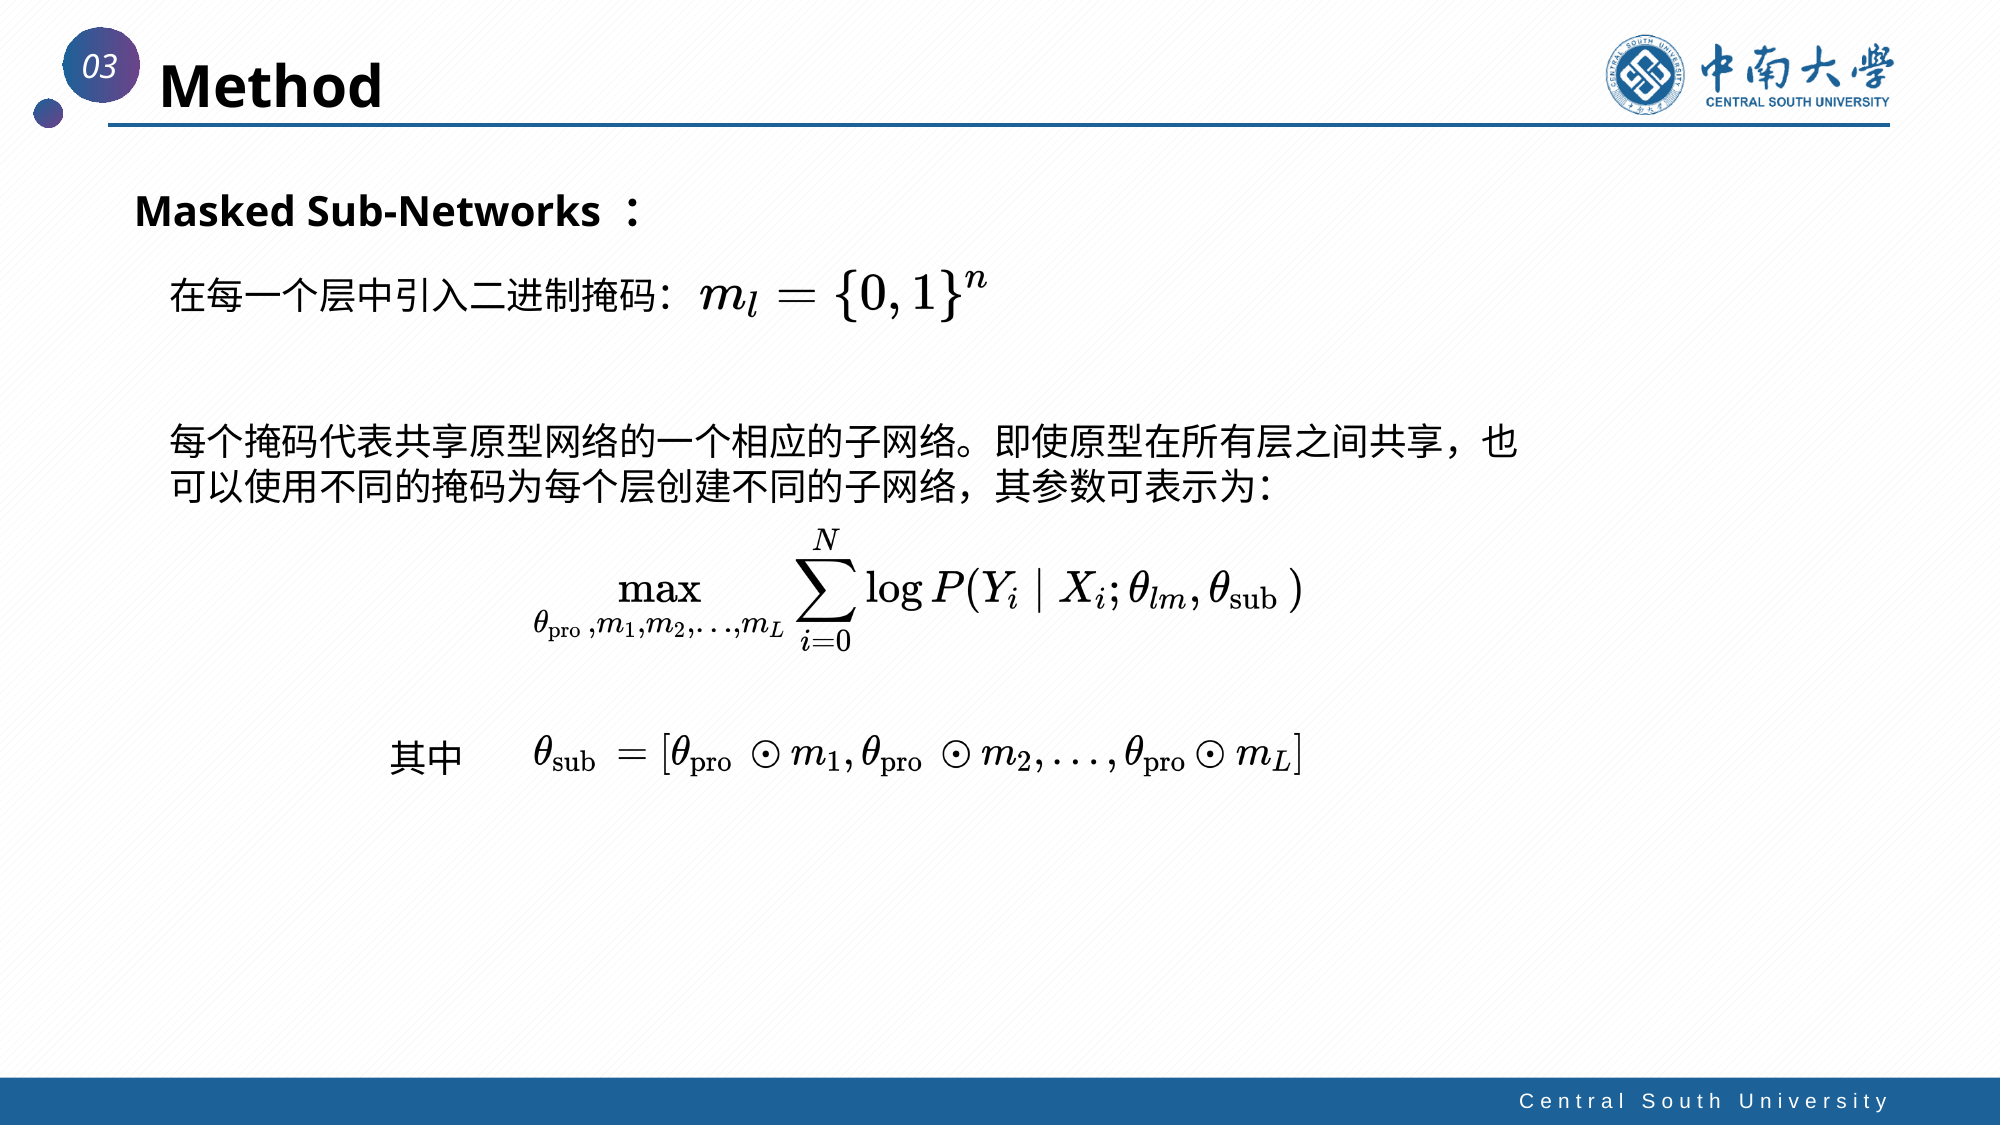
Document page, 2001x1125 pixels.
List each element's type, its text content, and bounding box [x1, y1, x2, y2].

text_box Masked Sub-Networks ： [108, 177, 1109, 243]
text_box 其中 [374, 727, 480, 788]
text_box 在每一个层中引入二进制掩码： [154, 264, 1351, 324]
picture [533, 523, 1305, 658]
text_box 每个掩码代表共享原型网络的一个相应的子网络。即使原型在所有层之间共享，也可以使用不同的掩码为每个层创建不同的子网络，其参数可表示为： [154, 410, 1550, 516]
text_box Method [158, 26, 1623, 124]
text_box [0, 1077, 2000, 1125]
picture [533, 727, 1305, 777]
picture [1595, 28, 1907, 121]
text_box Central South University [1504, 1080, 1902, 1120]
picture [699, 262, 990, 323]
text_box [33, 26, 155, 128]
